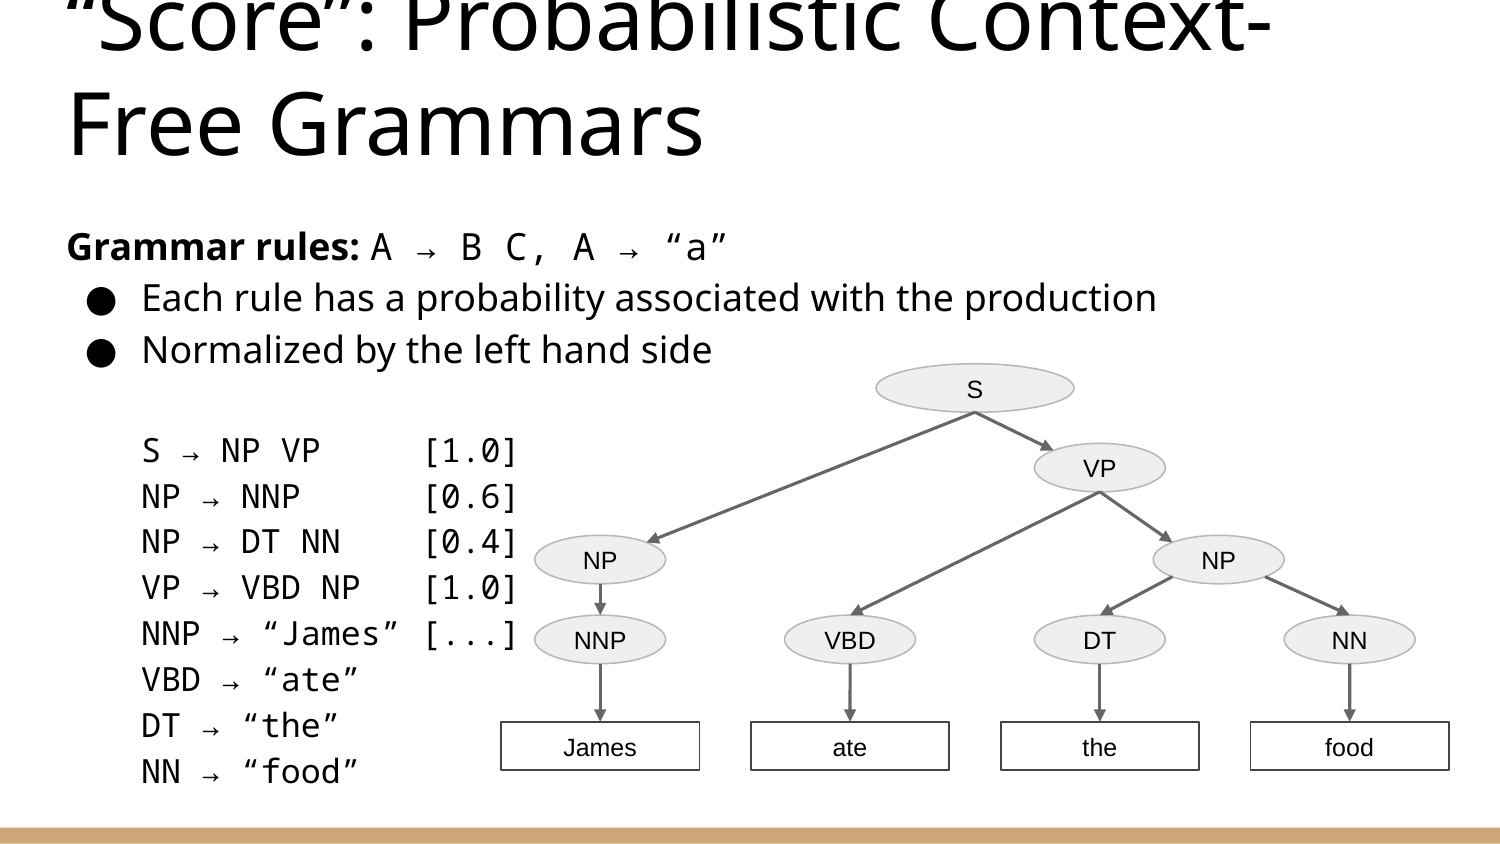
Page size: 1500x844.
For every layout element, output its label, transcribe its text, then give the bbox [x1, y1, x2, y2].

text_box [1099, 576, 1173, 616]
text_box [1264, 576, 1350, 616]
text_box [1099, 491, 1173, 543]
text_box food [1250, 721, 1449, 771]
title “Score”: Probabilistic Context-Free Grammars [51, 51, 1449, 189]
text_box NP [1153, 535, 1285, 584]
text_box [974, 411, 1054, 451]
text_box VBD [784, 615, 916, 664]
text_box James [501, 721, 700, 771]
text_box ate [750, 721, 950, 771]
text_box VP [1034, 443, 1166, 490]
text_box DT [1034, 623, 1166, 664]
text_box S [875, 363, 1075, 410]
text_box NN [1284, 615, 1416, 664]
list Grammar rules: A → B C, A → “a” Each rule has a probability associated with the production Normalized by the left hand side S → NP VP [1.0] NP → NNP [0.6] NP → DT NN [0.4] VP → VBD NP [1.0] NNP → “James” [...] VBD → “ate” DT → “the” NN → “food” [51, 200, 1449, 752]
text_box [849, 491, 1101, 616]
text_box NP [534, 535, 666, 584]
text_box NNP [534, 615, 666, 664]
text_box the [1000, 721, 1199, 771]
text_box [646, 411, 976, 543]
